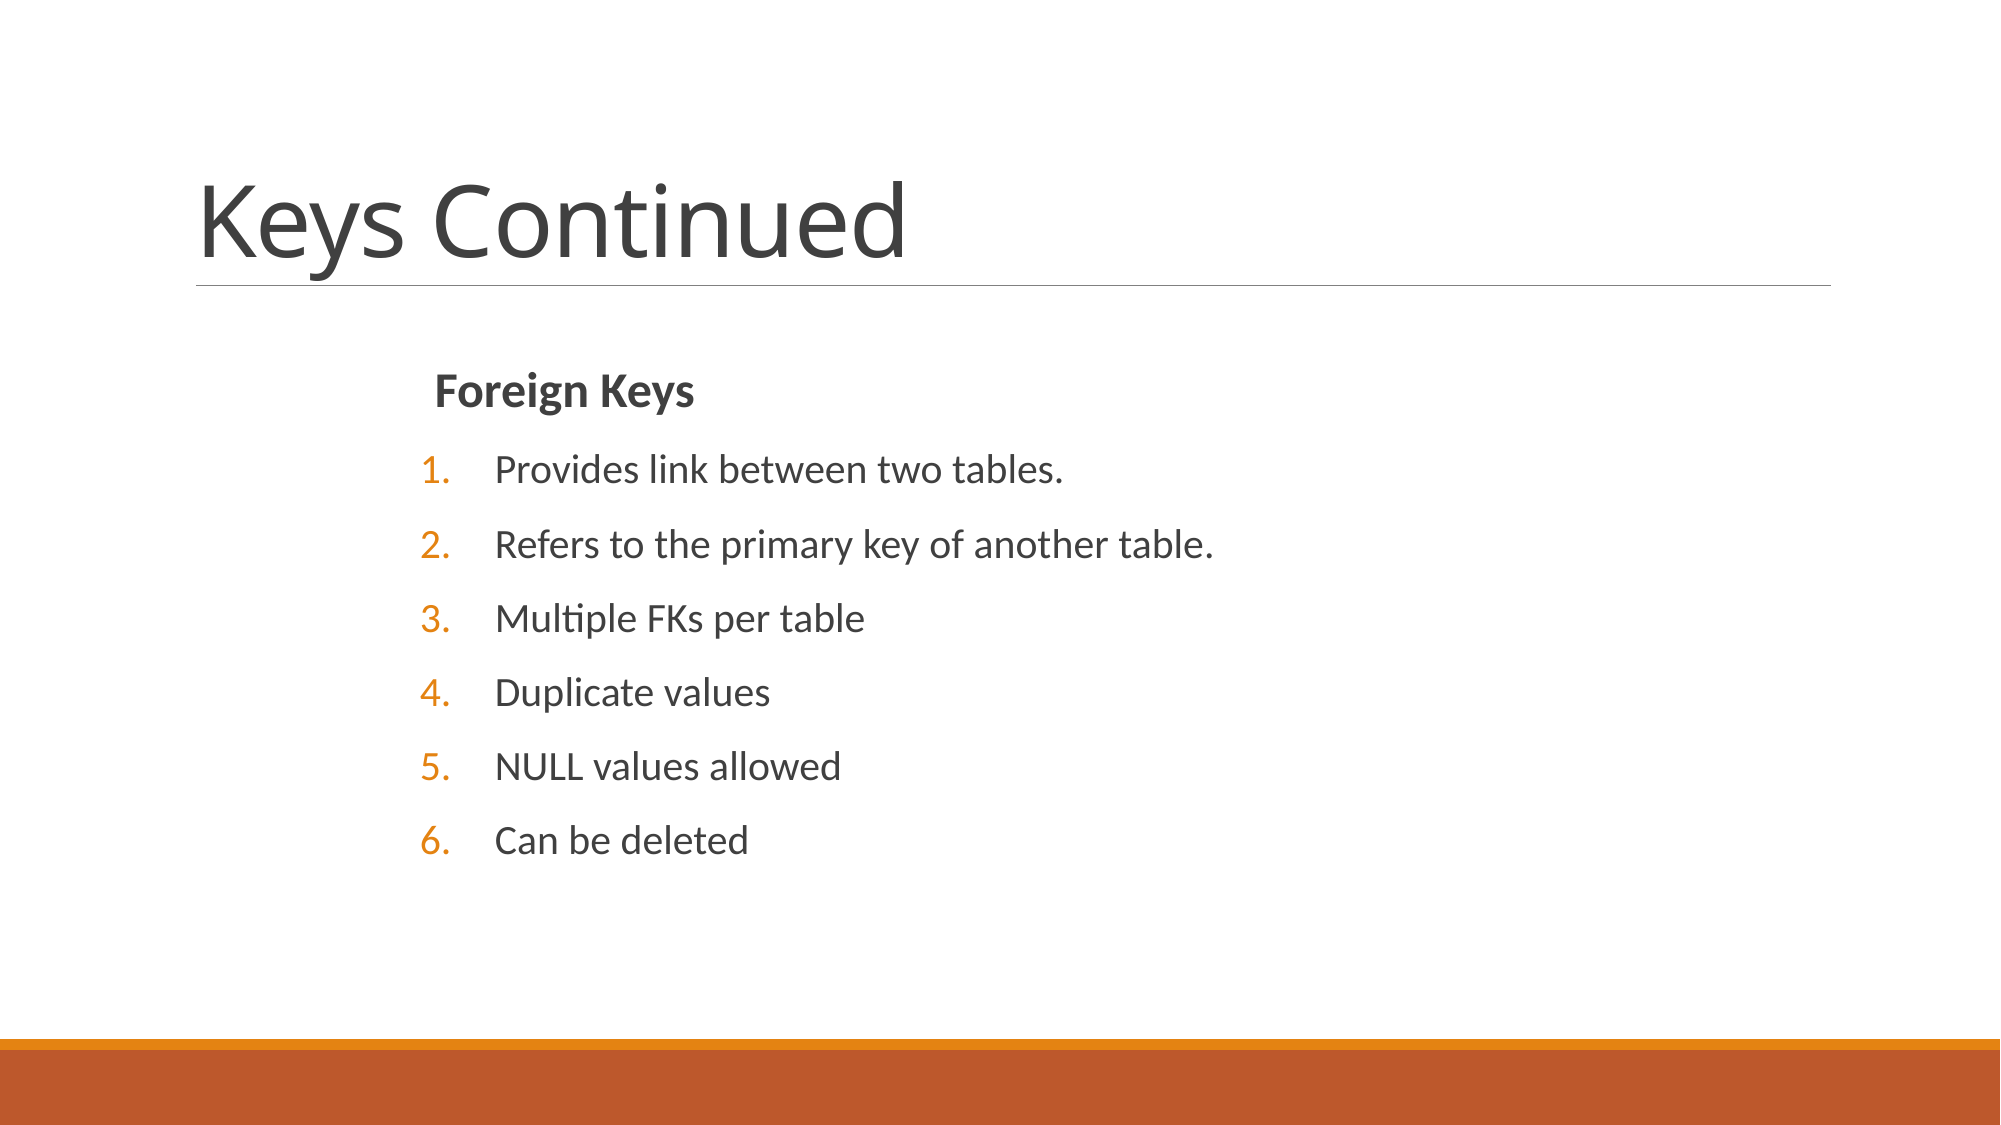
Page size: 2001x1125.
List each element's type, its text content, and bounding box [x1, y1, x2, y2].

title Keys Continued [180, 47, 1830, 285]
list Foreign Keys Provides link between two tables. Refers to the primary key of another table. Multiple FKs per table Duplicate values NULL values allowed Can be deleted [419, 357, 1602, 976]
